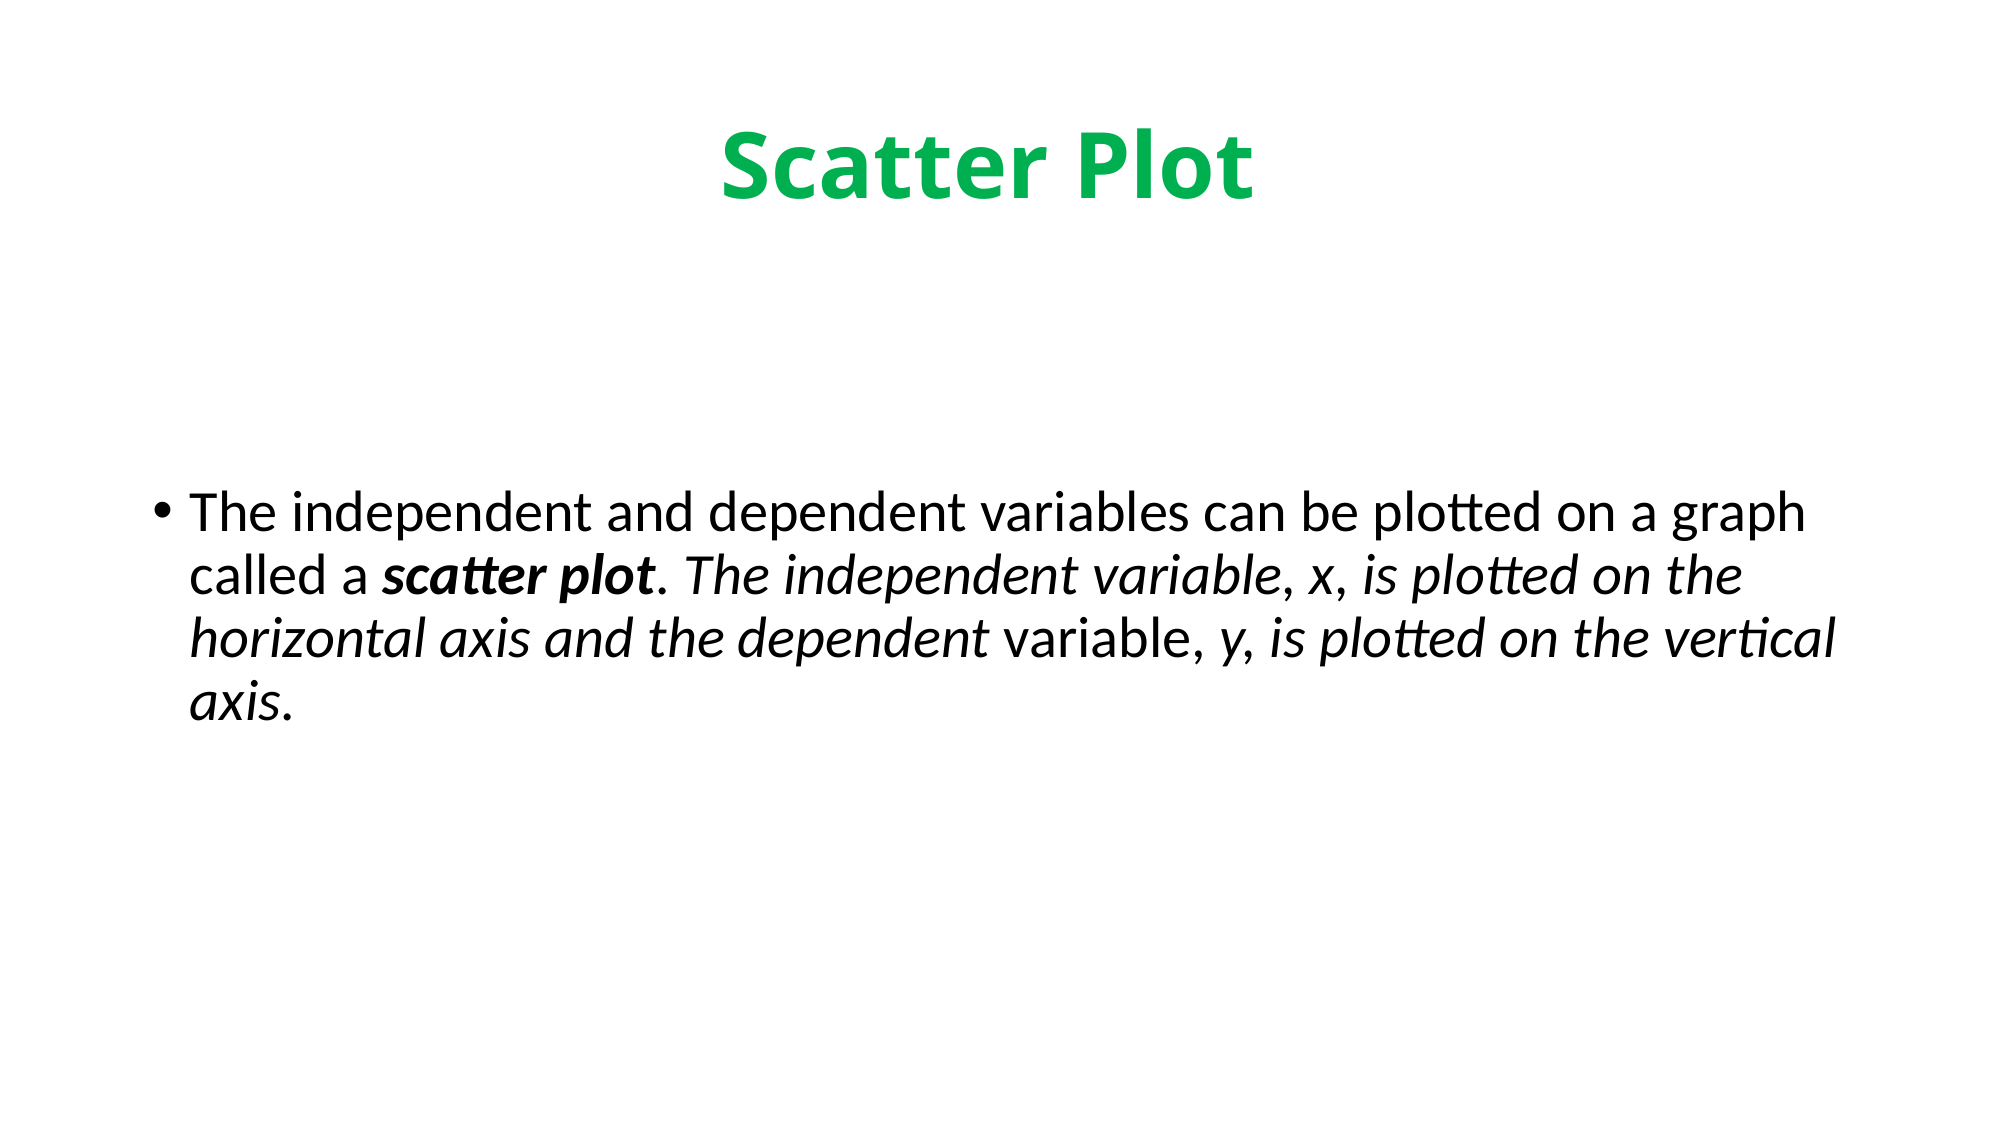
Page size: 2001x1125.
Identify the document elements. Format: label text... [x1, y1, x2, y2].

title Scatter Plot [137, 59, 1863, 278]
list The independent and dependent variables can be plotted on a graph called a scatter plot. The independent variable, x, is plotted on the horizontal axis and the dependent variable, y, is plotted on the vertical axis. [137, 299, 1863, 1014]
